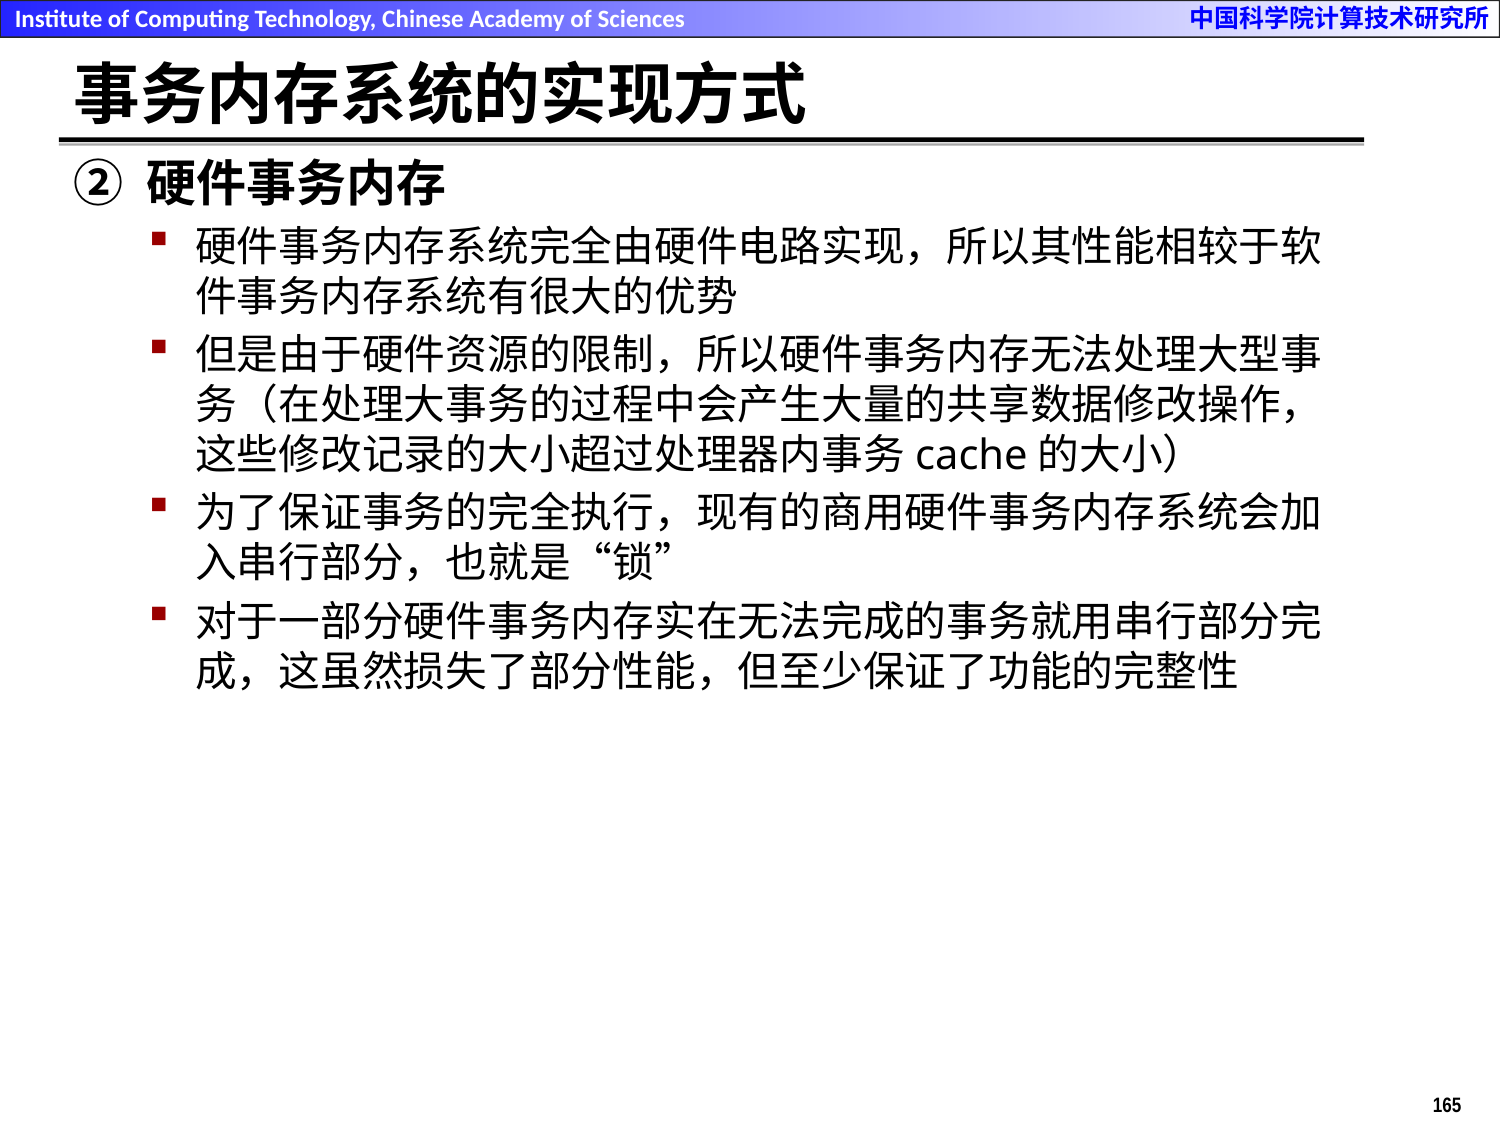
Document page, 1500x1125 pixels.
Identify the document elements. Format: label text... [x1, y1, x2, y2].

text_box [615, 26, 619, 36]
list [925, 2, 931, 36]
text_box P3 [515, 2, 519, 36]
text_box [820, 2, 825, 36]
text_box b [415, 16, 419, 36]
text_box [615, 2, 619, 16]
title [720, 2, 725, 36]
text_box b [415, 2, 419, 13]
title 事务内存系统的实现方式 [58, 49, 1361, 135]
list ② 硬件事务内存 硬件事务内存系统完全由硬件电路实现，所以其性能相较于软件事务内存系统有很大的优势 但是由于硬件资源的限制，所以硬件事务内存无法处理大型事务（在处理大事务的过程中会产生大量的共享数据修改操作，这些修改记录的大小超过处理器内事务cache的大小） 为了保证事务的完全执行，现有的商用硬件事务内存系统会加入串行部分，也就是“锁” 对于一部分硬件事务内存实在无法完成的事务就用串行部分完成，这虽然损失了部分性能，但至少保证了功能的完整性 [58, 143, 1361, 982]
